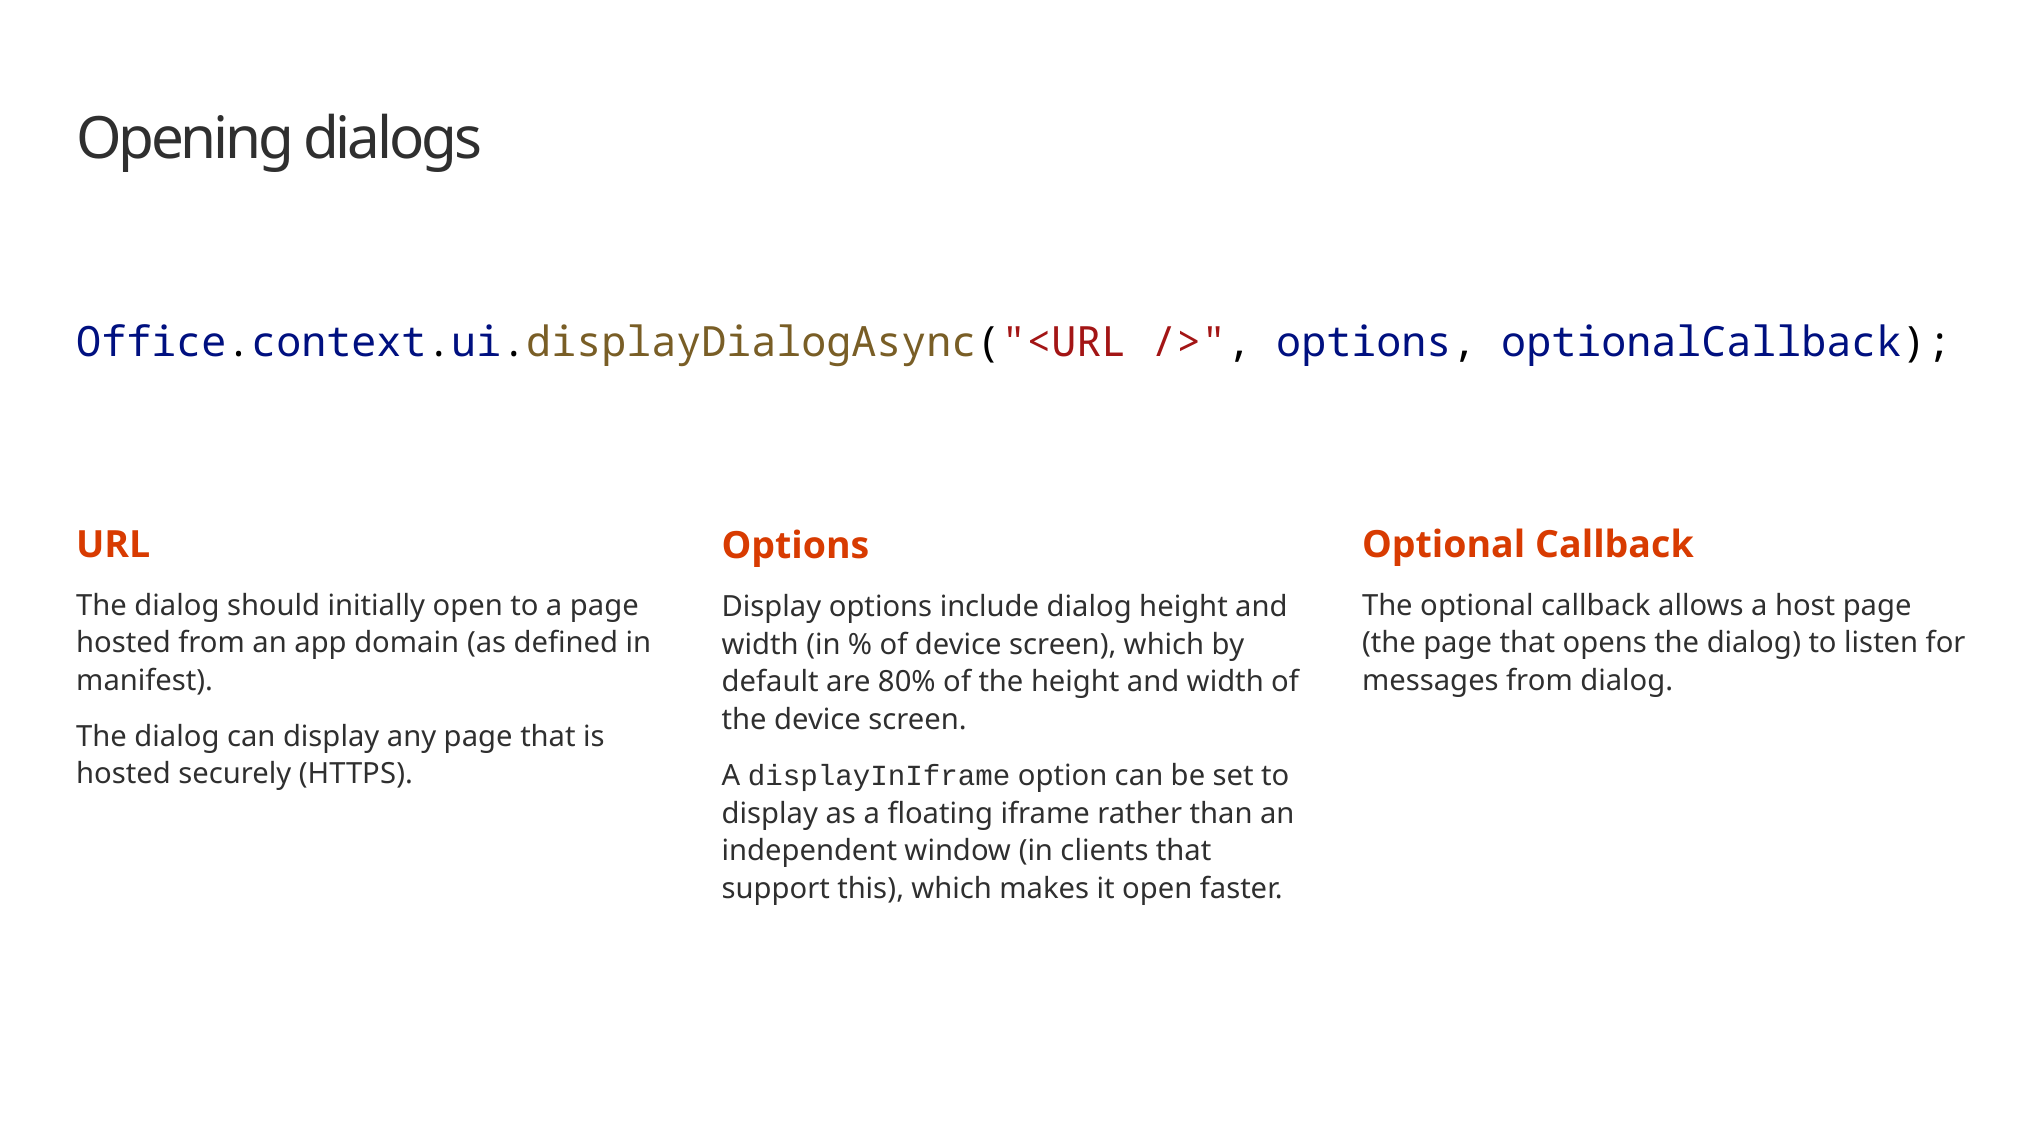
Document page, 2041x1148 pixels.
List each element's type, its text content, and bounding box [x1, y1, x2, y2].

list Office.context.ui.displayDialogAsync("<URL />", options, optionalCallback); [76, 314, 2002, 366]
title Opening dialogs [76, 103, 1969, 172]
list URL The dialog should initially open to a page hosted from an app domain (as defined in manifest). The dialog can display any page that is hosted securely (HTTPS). [76, 527, 682, 790]
list Options Display options include dialog height and width (in % of device screen), which by default are 80% of the height and width of the device screen. A displayInIframe option can be set to display as a floating iframe rather than an independent window (in clients that support this), which makes it open faster. [721, 528, 1324, 962]
list Optional Callback The optional callback allows a host page (the page that opens the dialog) to listen for messages from dialog. [1362, 527, 1969, 753]
